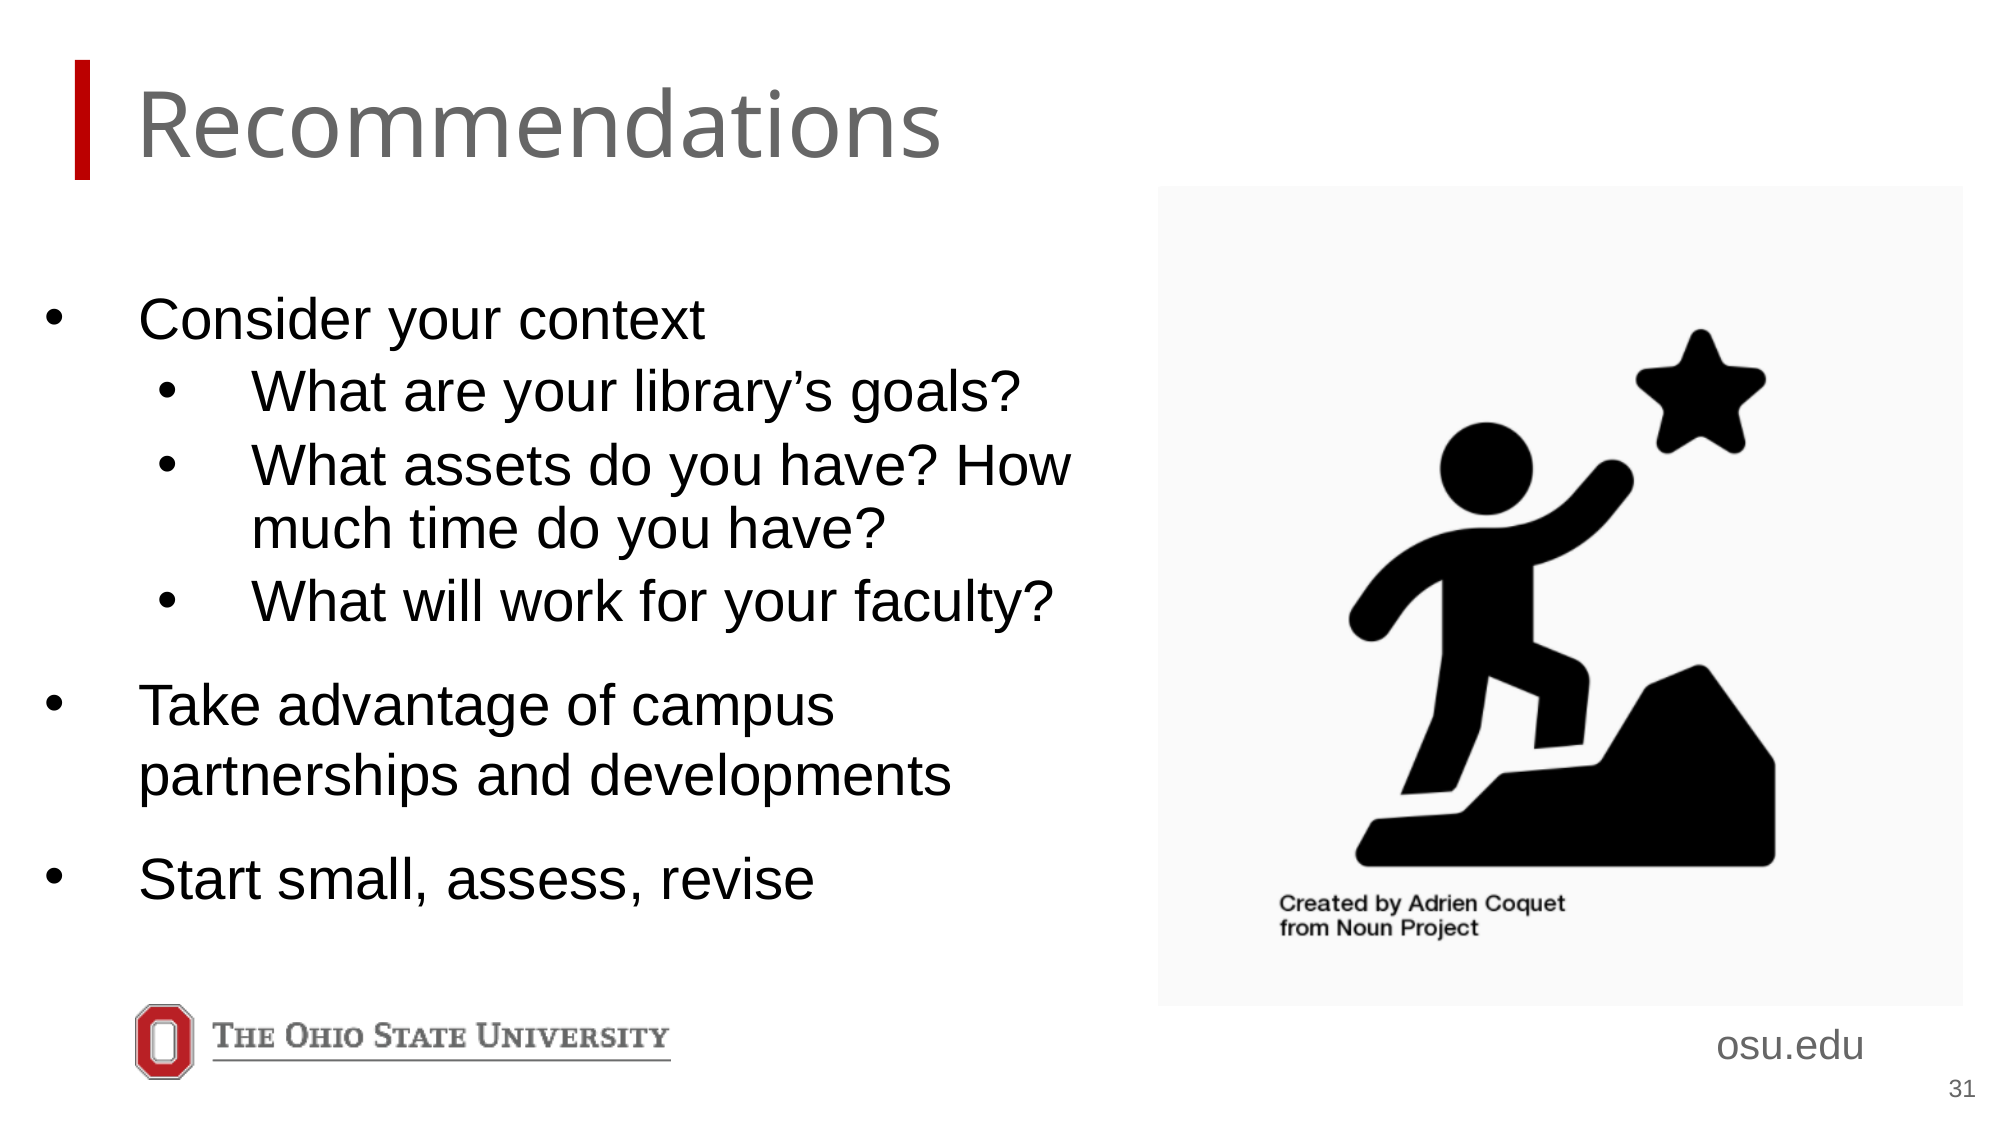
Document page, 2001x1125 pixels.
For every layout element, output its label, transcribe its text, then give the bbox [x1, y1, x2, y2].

slide_number 31 [1925, 1050, 2000, 1125]
title Recommendations [0, 29, 2000, 210]
picture [135, 1004, 671, 1080]
list Consider your context What are your library’s goals? What assets do you have? How much time do you have? What will work for your faculty? Take advantage of campus partnerships and developments Start small, assess, revise [0, 224, 1158, 968]
picture [1158, 186, 1963, 1006]
